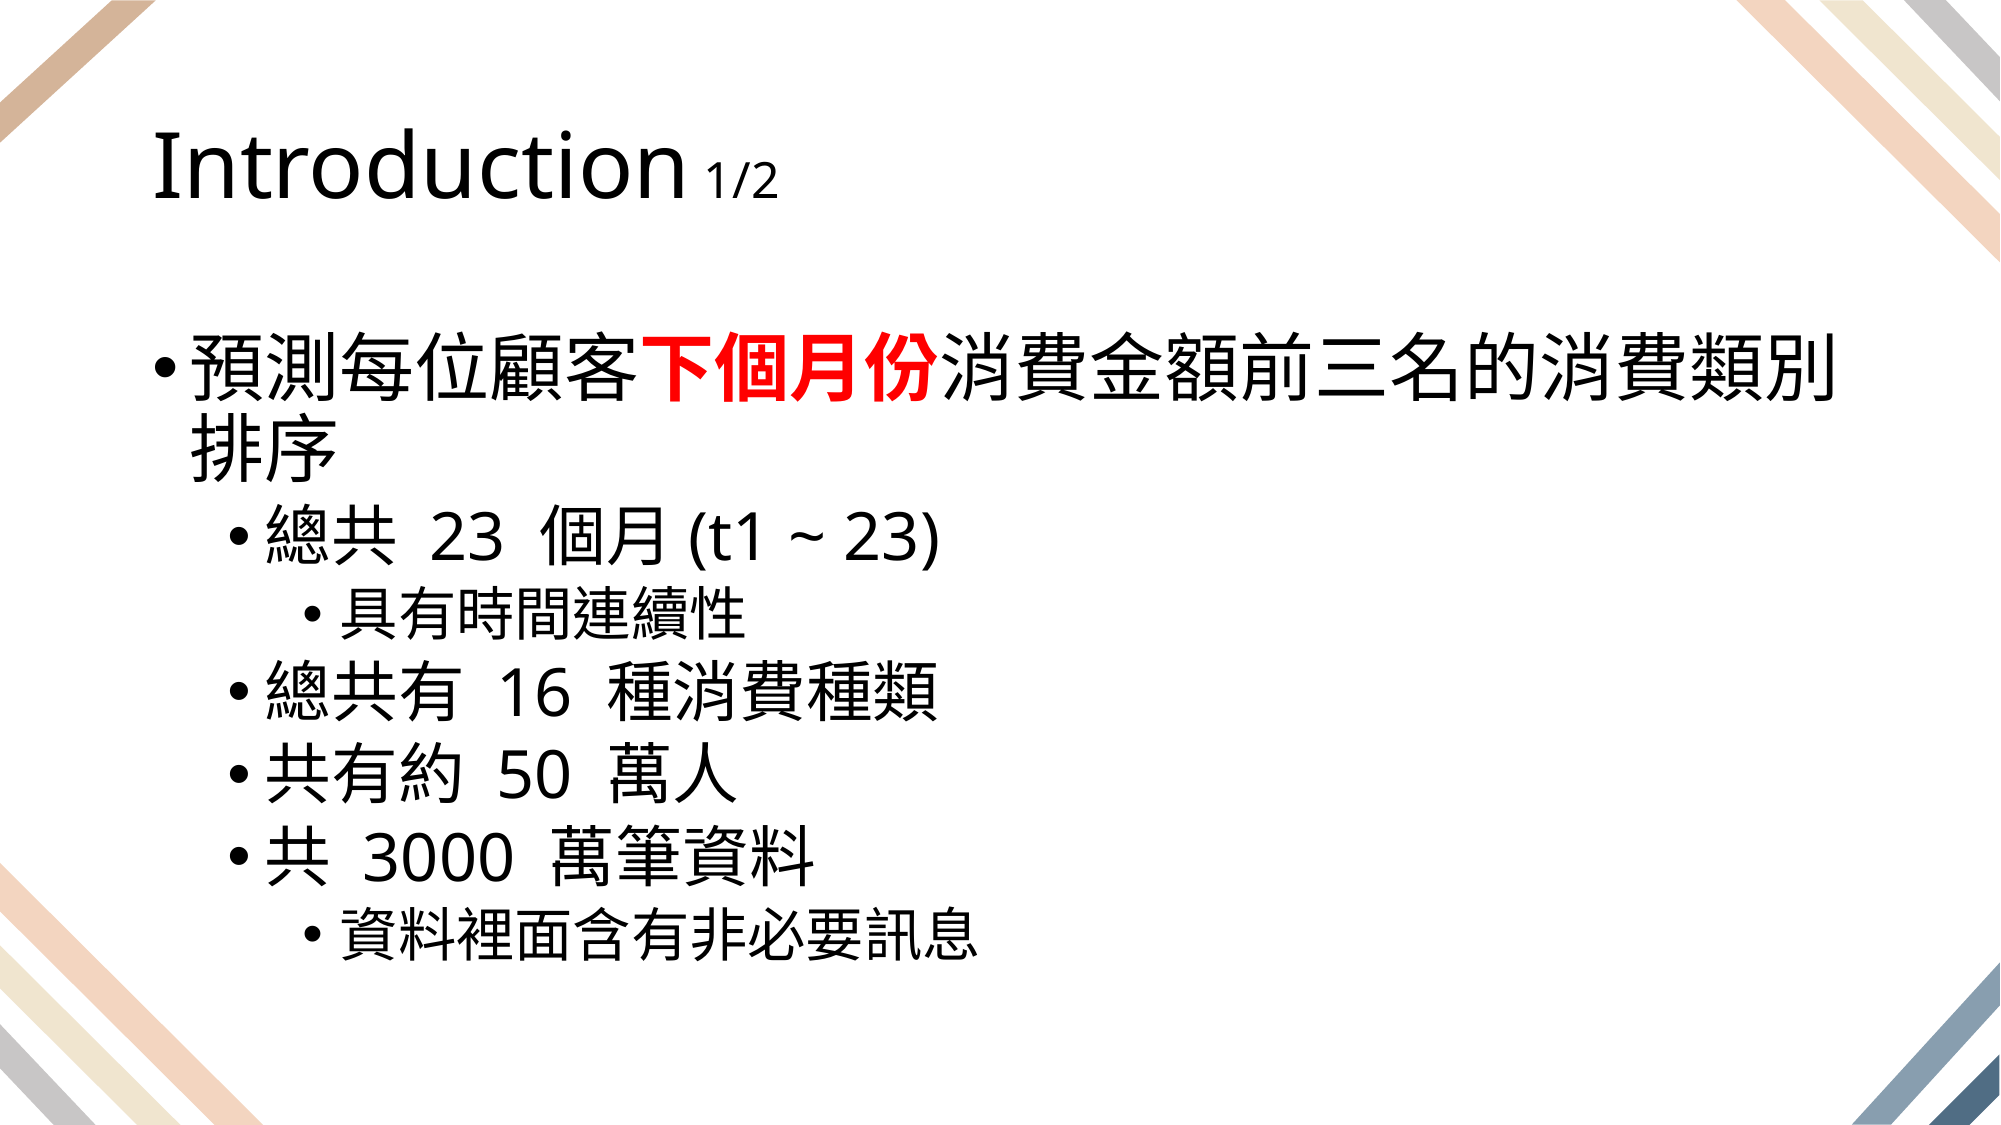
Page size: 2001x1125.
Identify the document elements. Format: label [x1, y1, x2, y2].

text_box [1735, 0, 2000, 263]
text_box [0, 0, 158, 145]
text_box [0, 862, 265, 1125]
text_box [1851, 961, 2000, 1125]
